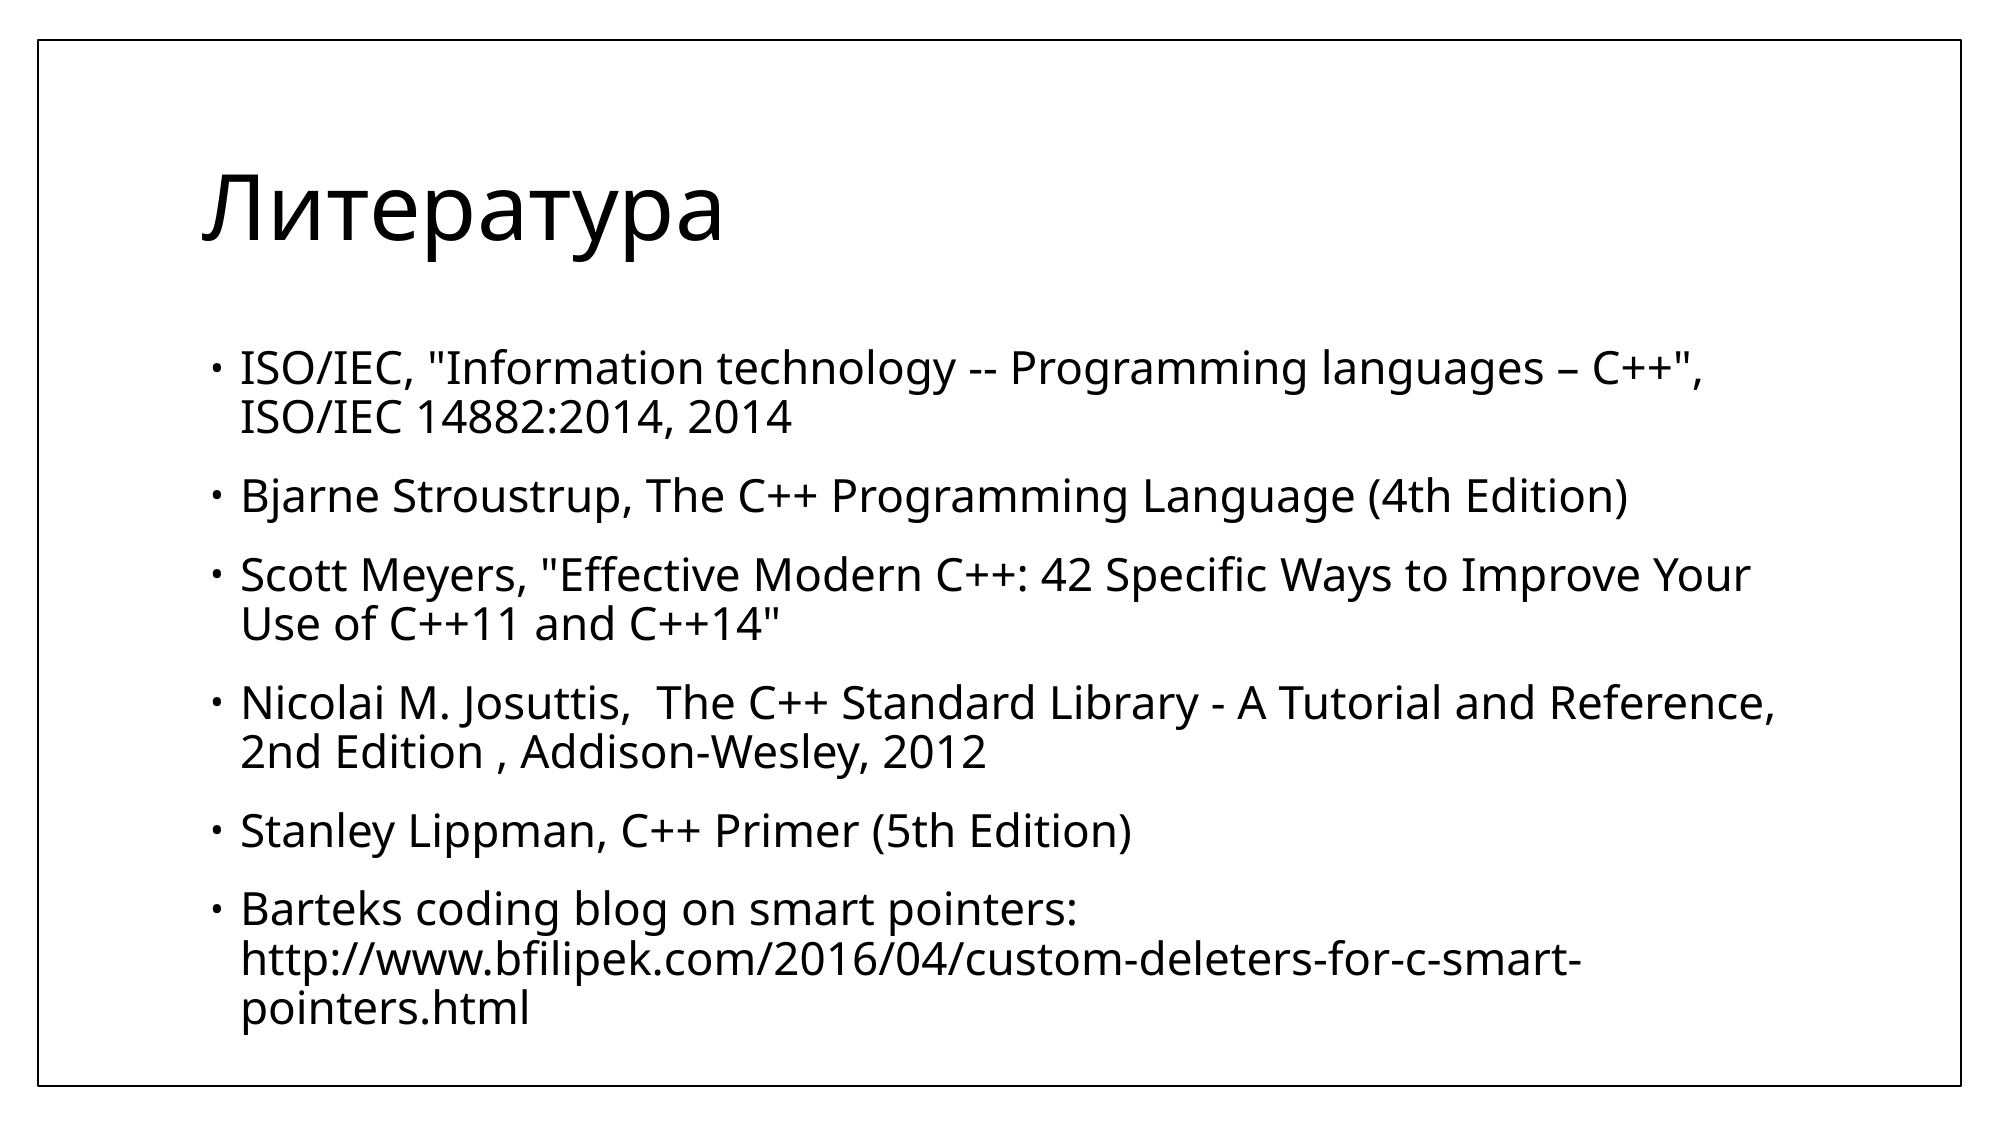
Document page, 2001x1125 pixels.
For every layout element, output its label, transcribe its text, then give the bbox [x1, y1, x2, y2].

title Литература [187, 99, 1808, 323]
list ISO/IEC, "Information technology -- Programming languages – C++", ISO/IEC 14882:2014, 2014 Bjarne Stroustrup, The C++ Programming Language (4th Edition) Scott Meyers, "Effective Modern C++: 42 Specific Ways to Improve Your Use of C++11 and C++14" Nicolai M. Josuttis, The C++ Standard Library - A Tutorial and Reference, 2nd Edition , Addison-Wesley, 2012 Stanley Lippman, C++ Primer (5th Edition) Barteks coding blog on smart pointers: http://www.bfilipek.com/2016/04/custom-deleters-for-c-smart-pointers.html [187, 337, 1808, 1000]
